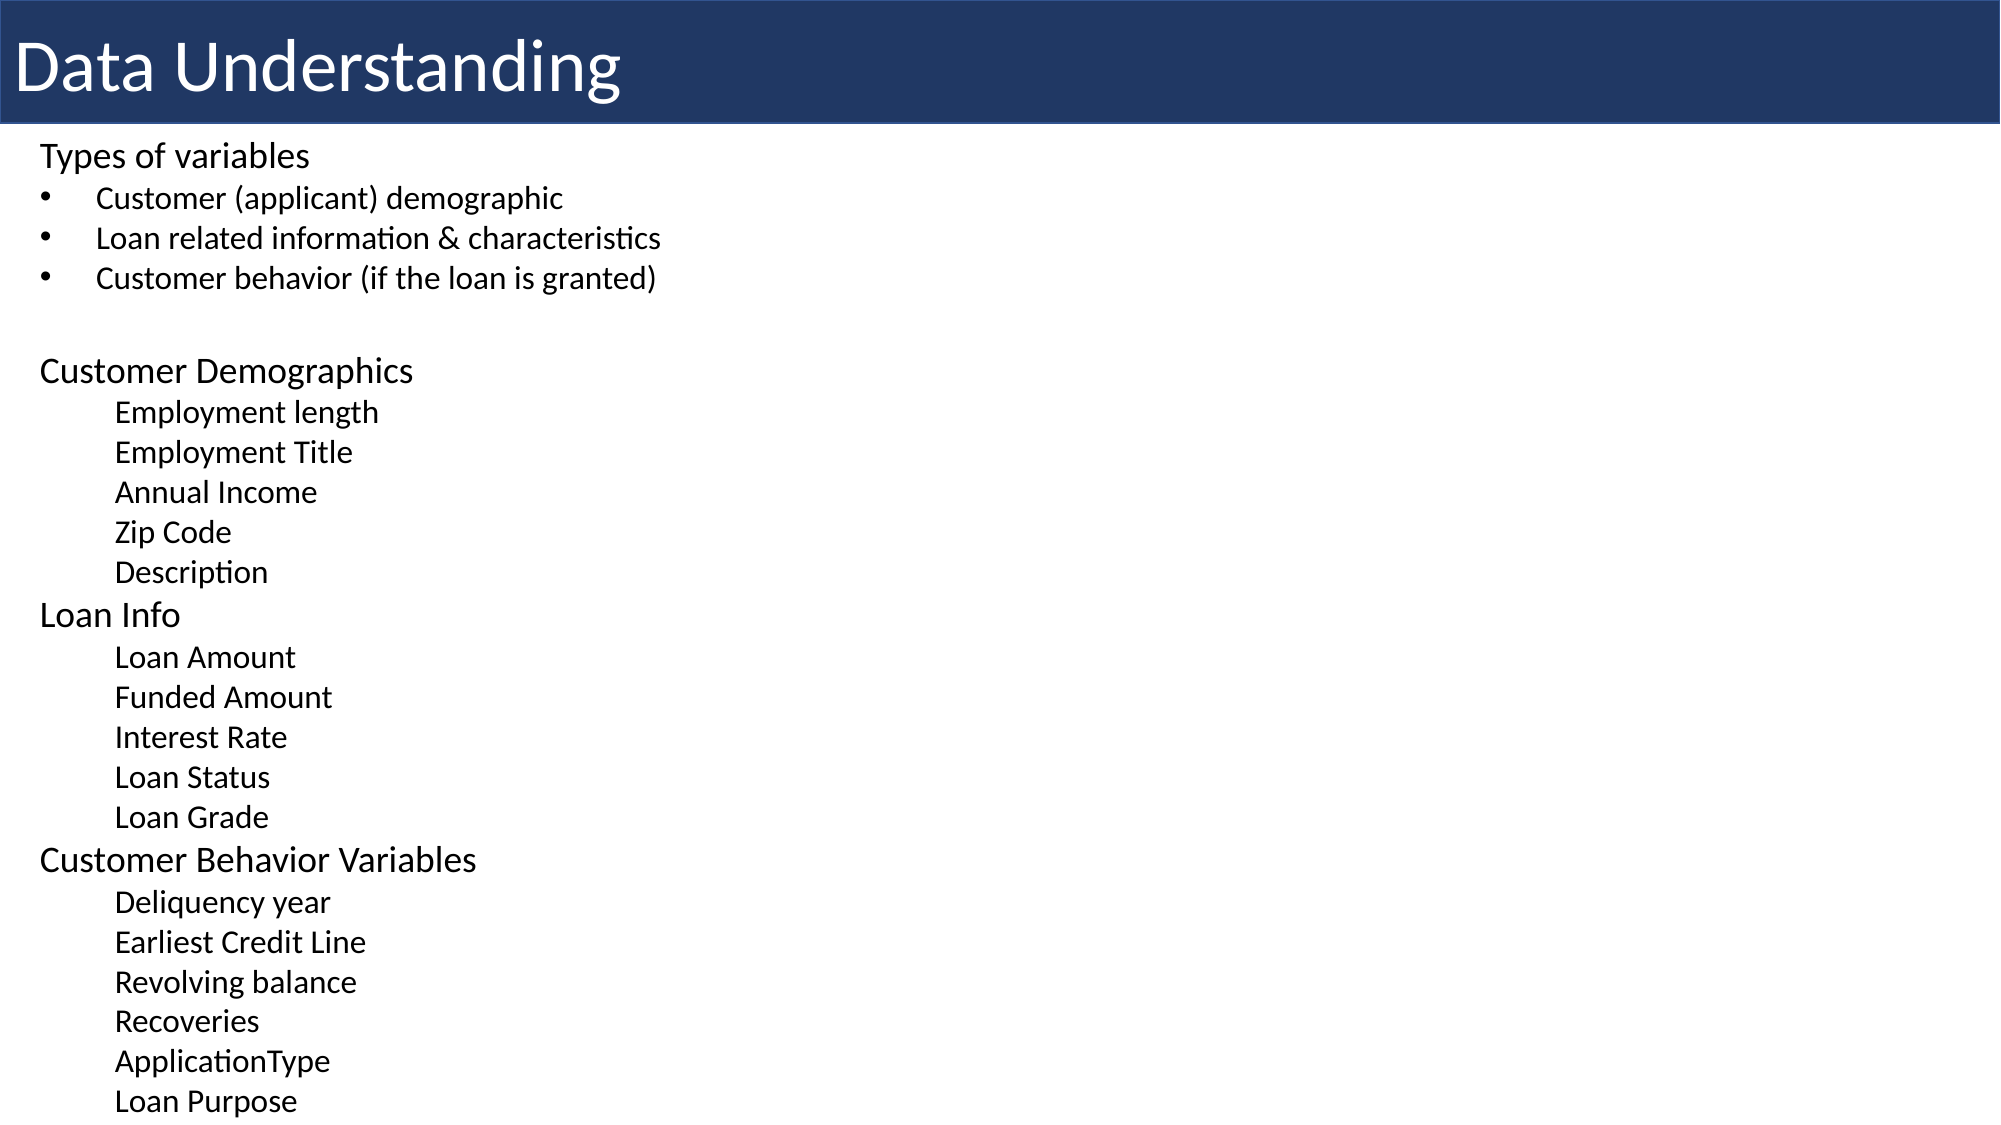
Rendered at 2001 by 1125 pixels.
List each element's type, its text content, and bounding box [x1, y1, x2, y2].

text_box Types of variables Customer (applicant) demographic Loan related information & characteristics Customer behavior (if the loan is granted) Customer Demographics Employment length Employment Title Annual Income Zip Code Description Loan Info Loan Amount Funded Amount Interest Rate Loan Status Loan Grade Customer Behavior Variables Deliquency year Earliest Credit Line Revolving balance Recoveries ApplicationType Loan Purpose [24, 123, 1896, 1125]
text_box Data Understanding [0, 0, 2000, 124]
